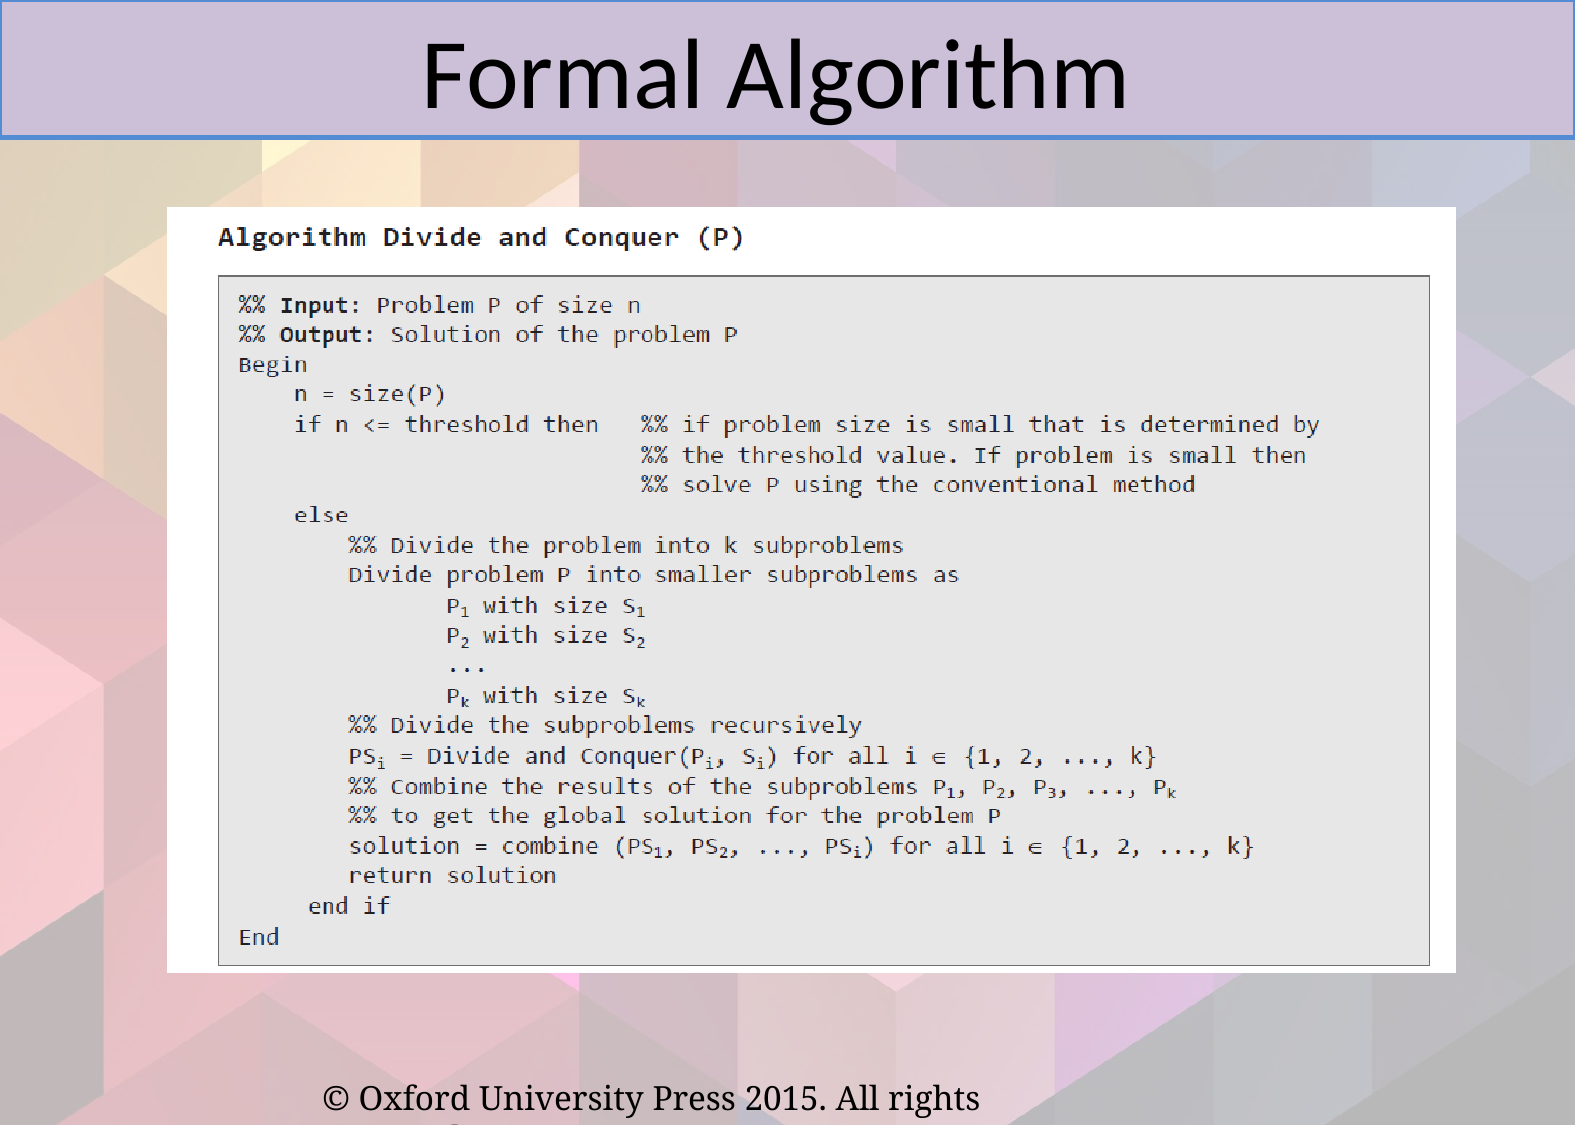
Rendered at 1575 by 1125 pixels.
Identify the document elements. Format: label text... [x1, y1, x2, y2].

text_box Formal Algorithm [0, 0, 1575, 138]
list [166, 207, 1456, 974]
